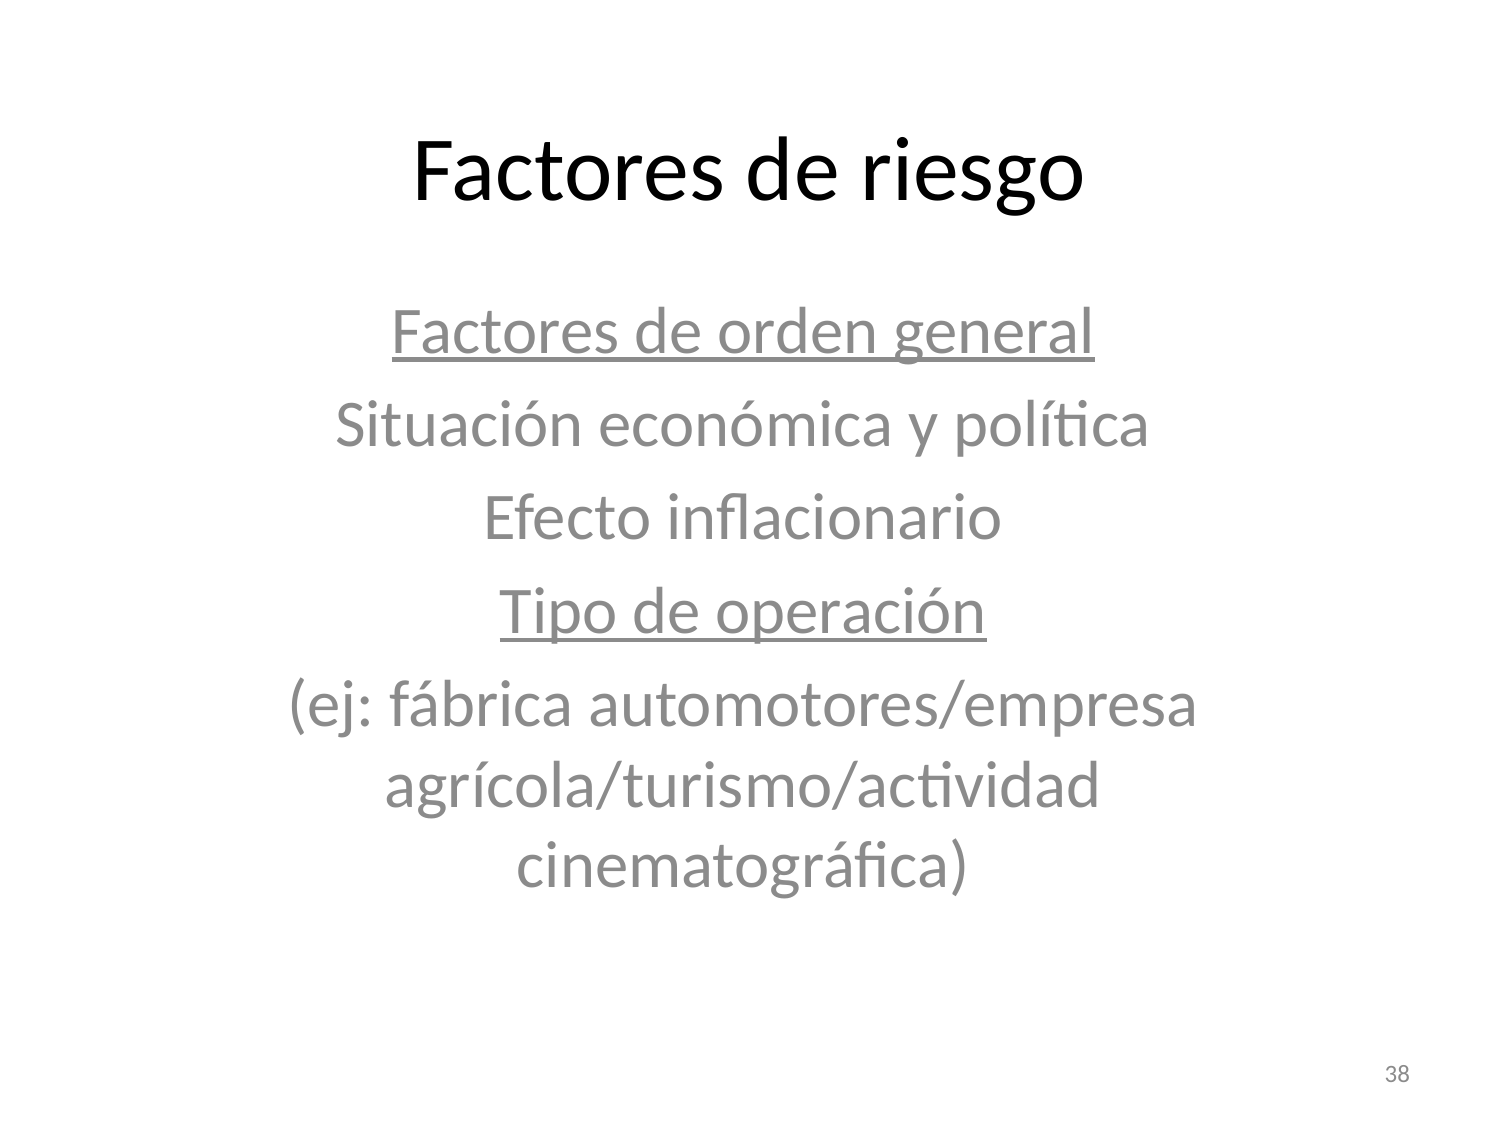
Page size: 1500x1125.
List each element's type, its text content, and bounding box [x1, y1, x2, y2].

title Factores de riesgo [112, 42, 1388, 284]
subtitle Factores de orden general Situación económica y política Efecto inflacionario Tipo de operación (ej: fábrica automotores/empresa agrícola/turismo/actividad cinematográfica) [218, 278, 1269, 988]
slide_number 38 [1074, 1042, 1425, 1103]
